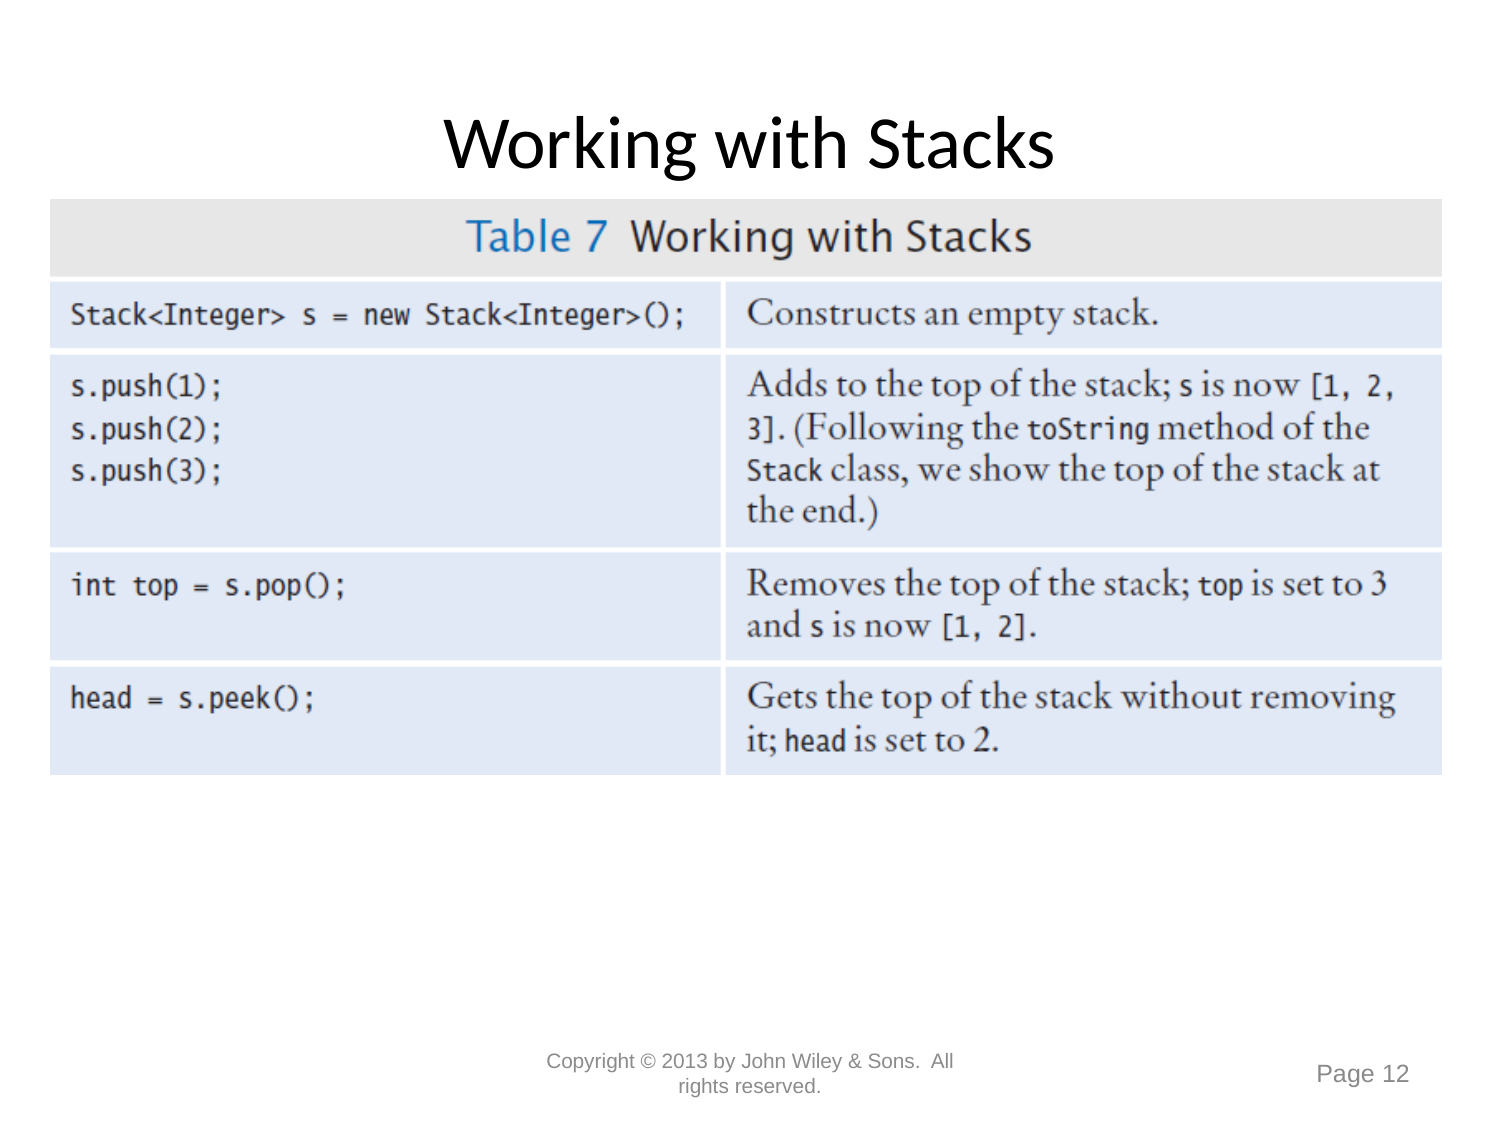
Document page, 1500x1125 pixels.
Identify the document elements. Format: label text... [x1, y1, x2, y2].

slide_number Page 12 [1074, 1042, 1425, 1103]
title Working with Stacks [75, 45, 1425, 198]
picture [49, 199, 1442, 776]
footer Copyright © 2013 by John Wiley & Sons. All rights reserved. [512, 1042, 988, 1103]
